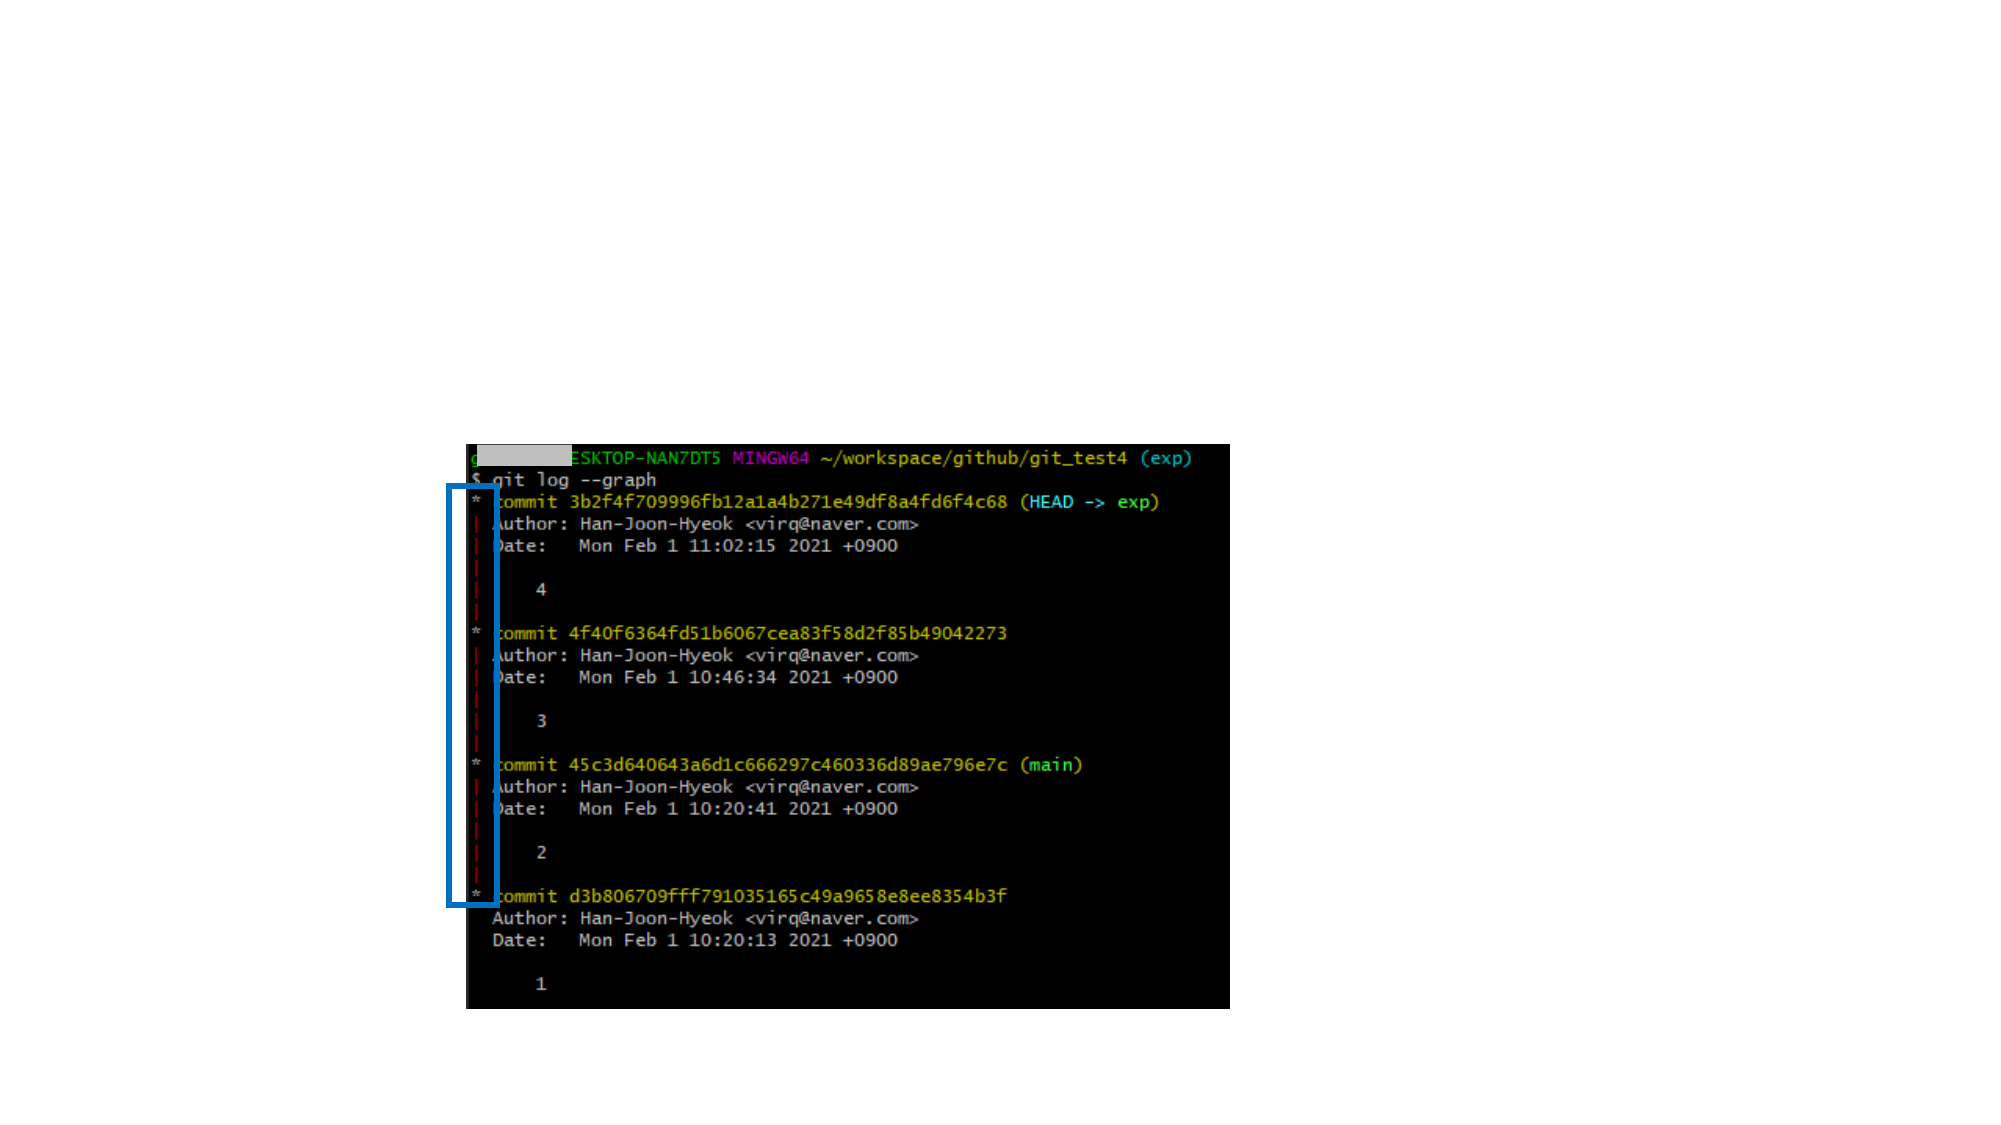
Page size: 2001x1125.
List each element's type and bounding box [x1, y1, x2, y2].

text_box [448, 485, 466, 906]
picture [466, 444, 1230, 1009]
